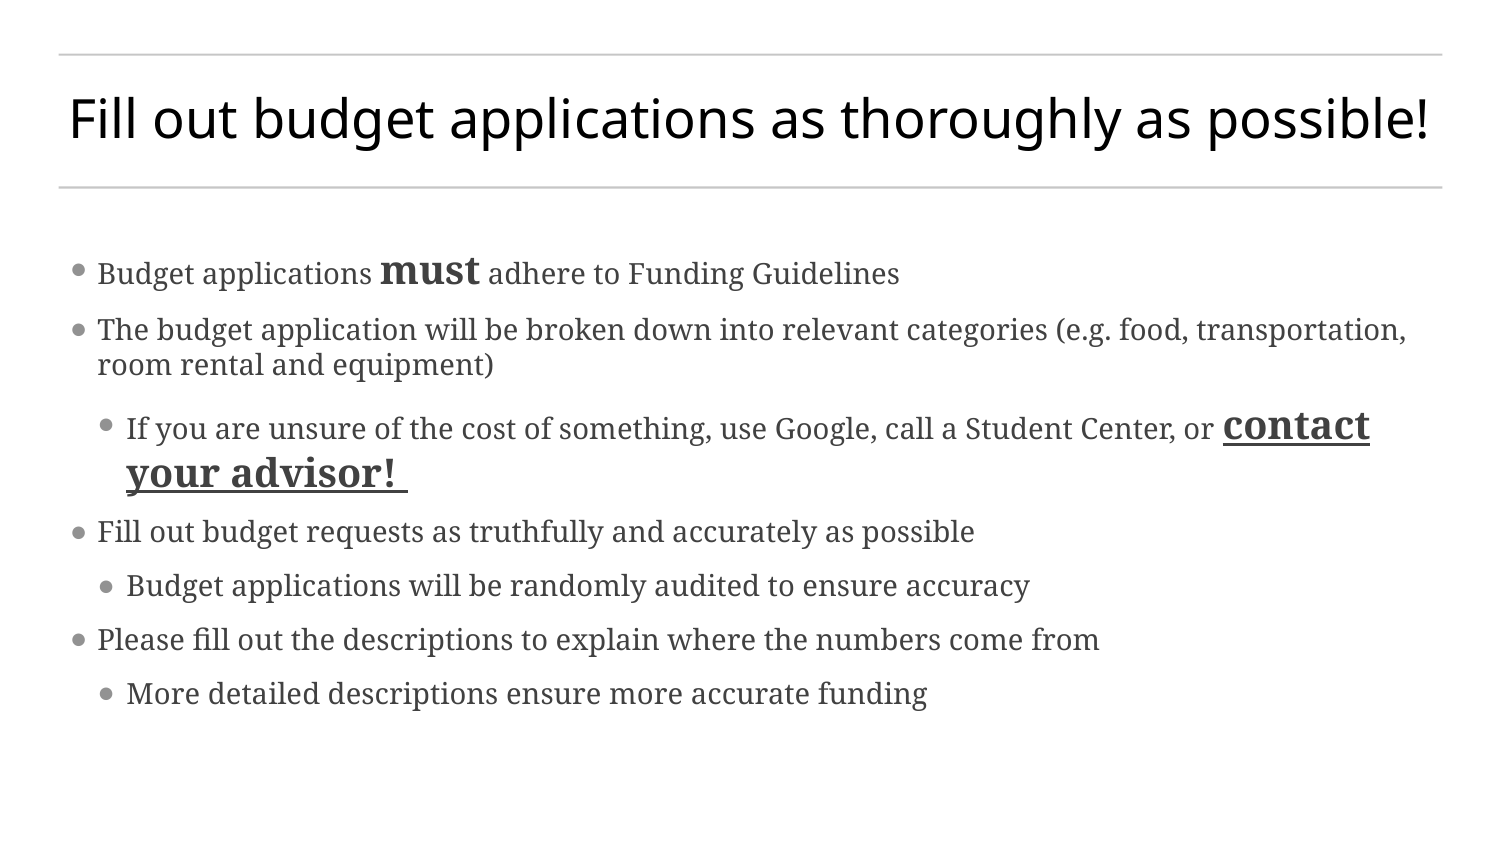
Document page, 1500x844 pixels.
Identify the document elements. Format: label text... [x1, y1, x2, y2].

title Fill out budget applications as thoroughly as possible! [58, 70, 1442, 173]
list Budget applications must adhere to Funding Guidelines The budget application will be broken down into relevant categories (e.g. food, transportation, room rental and equipment) If you are unsure of the cost of something, use Google, call a Student Center, or contact your advisor! Fill out budget requests as truthfully and accurately as possible Budget applications will be randomly audited to ensure accuracy Please fill out the descriptions to explain where the numbers come from More detailed descriptions ensure more accurate funding [66, 213, 1450, 742]
